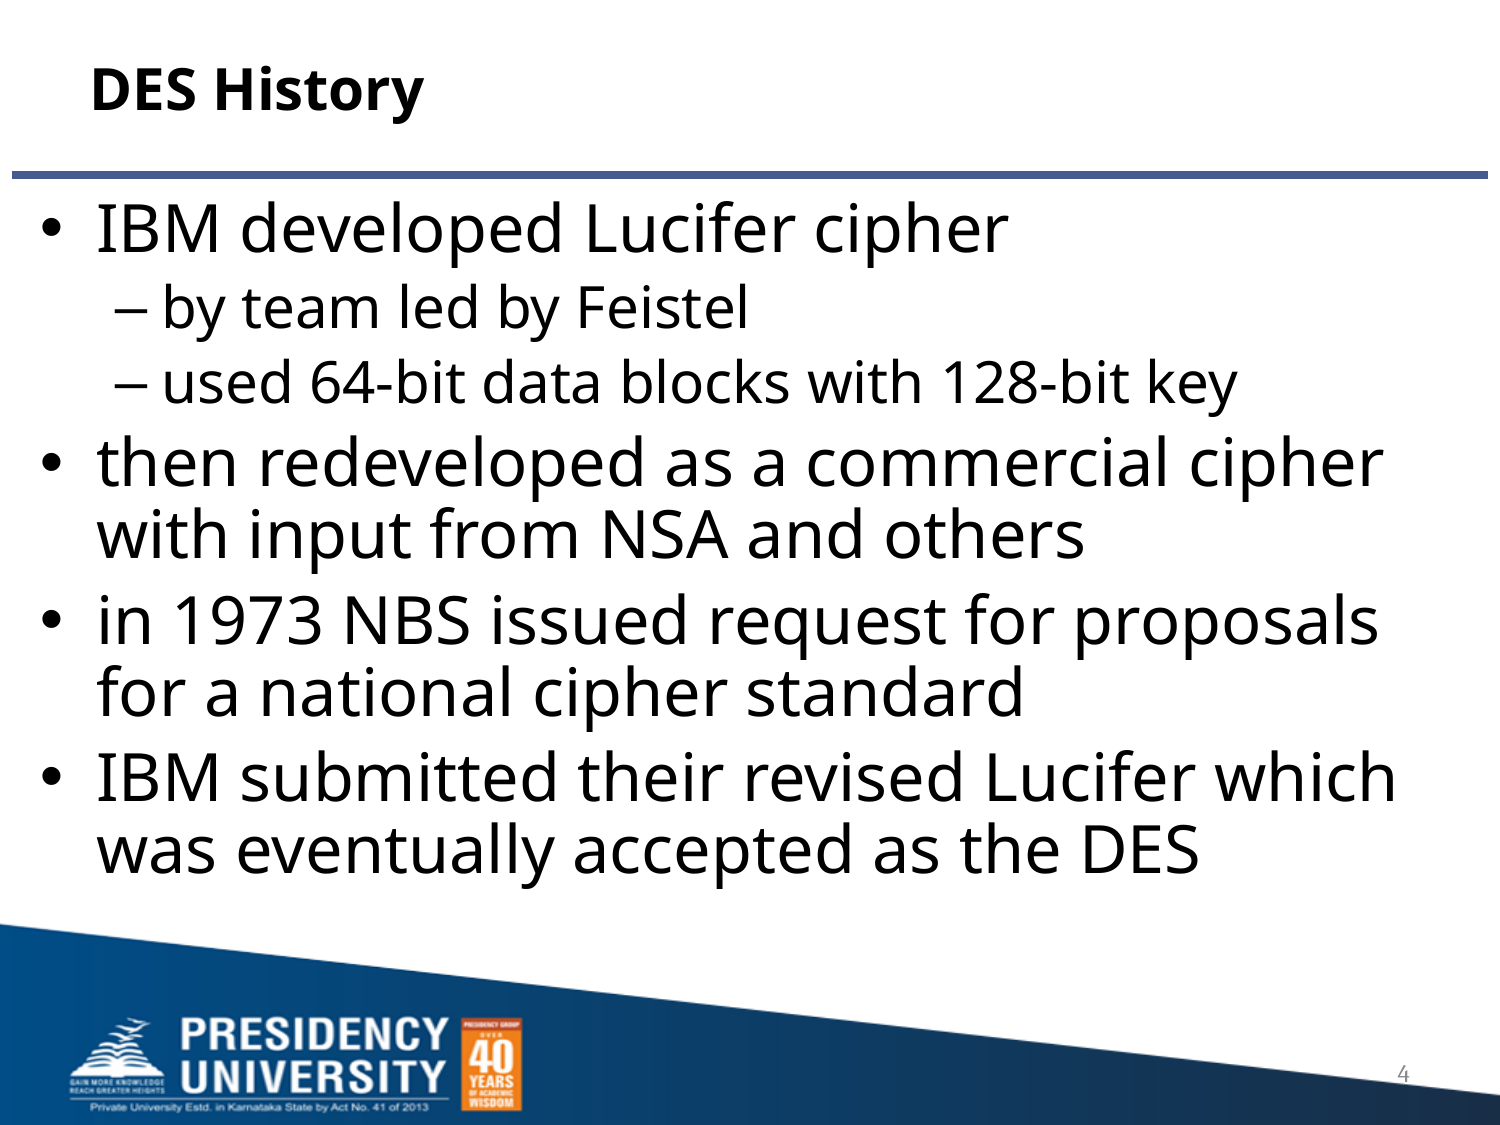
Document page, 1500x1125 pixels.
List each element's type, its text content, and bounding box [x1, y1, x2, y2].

text_box DES History [74, 45, 1425, 187]
slide_number 4 [1074, 1042, 1425, 1103]
text_box IBM developed Lucifer cipher by team led by Feistel used 64-bit data blocks with 128-bit key then redeveloped as a commercial cipher with input from NSA and others in 1973 NBS issued request for proposals for a national cipher standard IBM submitted their revised Lucifer which was eventually accepted as the DES [24, 187, 1500, 930]
picture [0, 921, 1500, 1125]
